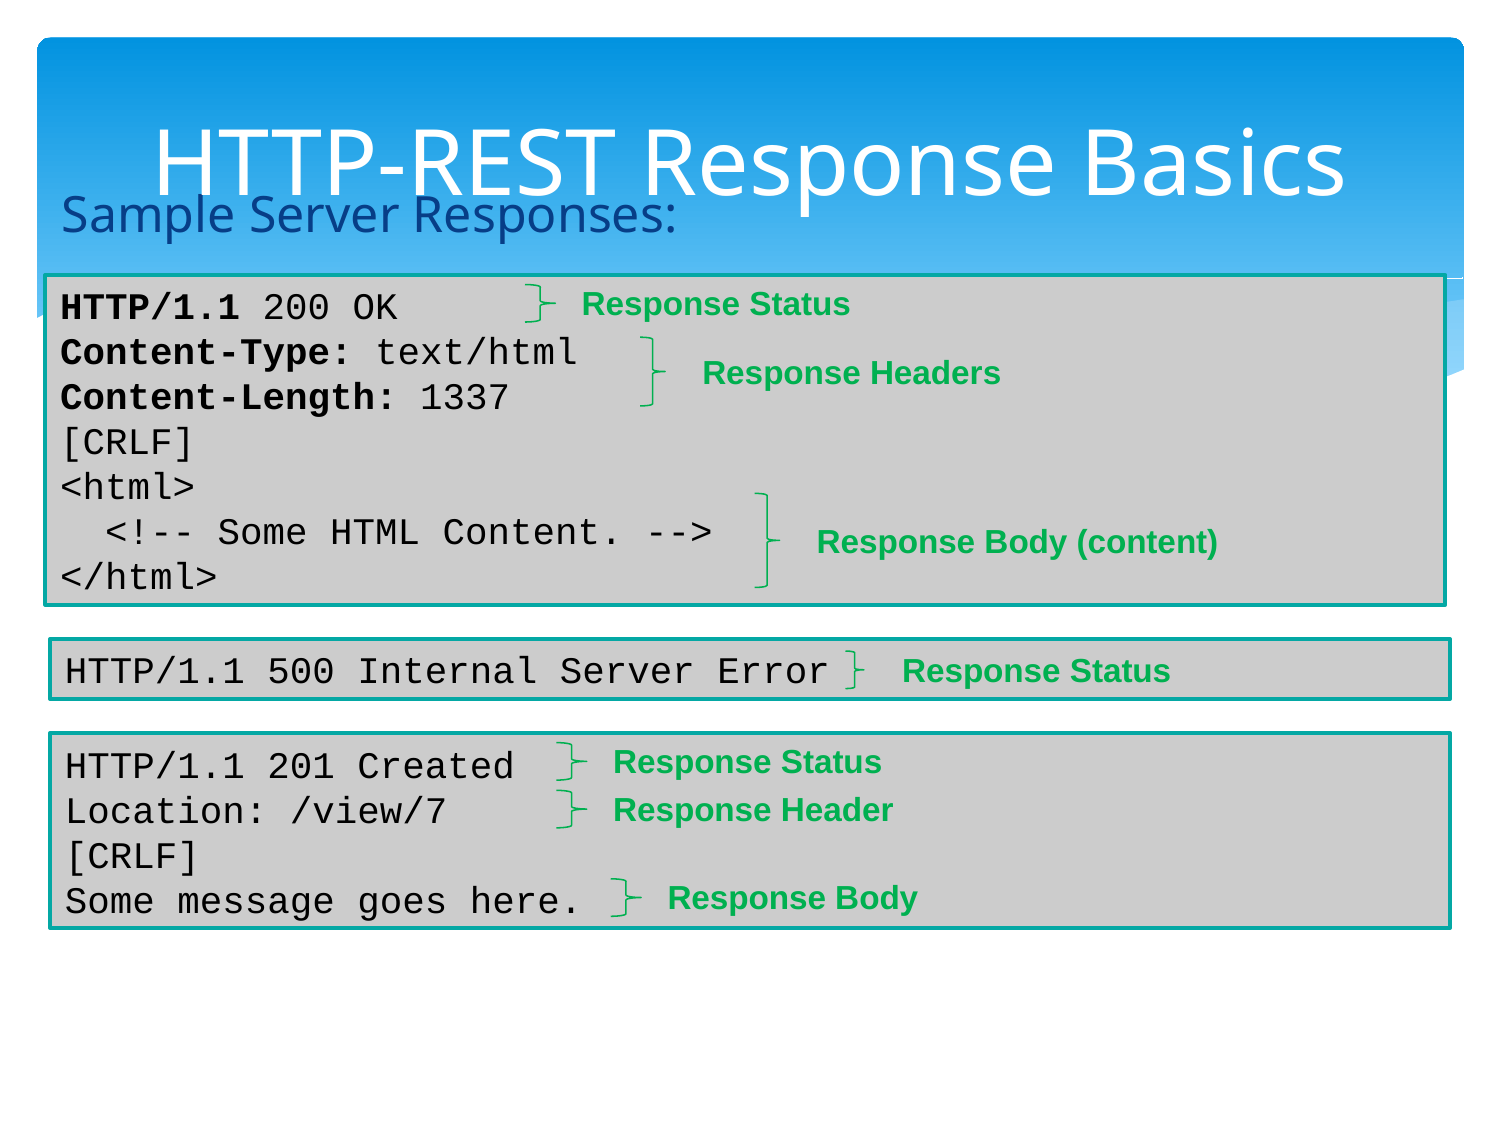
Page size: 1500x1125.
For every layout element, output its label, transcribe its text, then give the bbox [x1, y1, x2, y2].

text_box [556, 741, 588, 781]
text_box [754, 492, 781, 589]
text_box Response Header [598, 780, 1332, 836]
text_box Response Body [652, 869, 1386, 925]
text_box HTTP/1.1 201 Created Location: /view/7 [CRLF] Some message goes here. [50, 733, 1450, 928]
text_box [610, 878, 642, 918]
text_box [640, 336, 666, 407]
text_box HTTP/1.1 500 Internal Server Error [50, 639, 1450, 699]
text_box [524, 283, 557, 323]
title HTTP-REST Response Basics [75, 55, 1425, 261]
text_box Response Status [566, 275, 1300, 330]
text_box [845, 650, 865, 690]
text_box [556, 789, 588, 829]
text_box Response Status [887, 641, 1332, 697]
text_box Response Body (content) [801, 512, 1390, 568]
text_box Response Status [598, 733, 1332, 780]
text_box Response Headers [687, 343, 1275, 399]
text_box HTTP/1.1 200 OK Content-Type: text/html Content-Length: 1337 [CRLF] <html> <!-- Some HTML Content. --> </html> [45, 274, 1446, 605]
list Sample Server Responses: [37, 174, 1463, 950]
